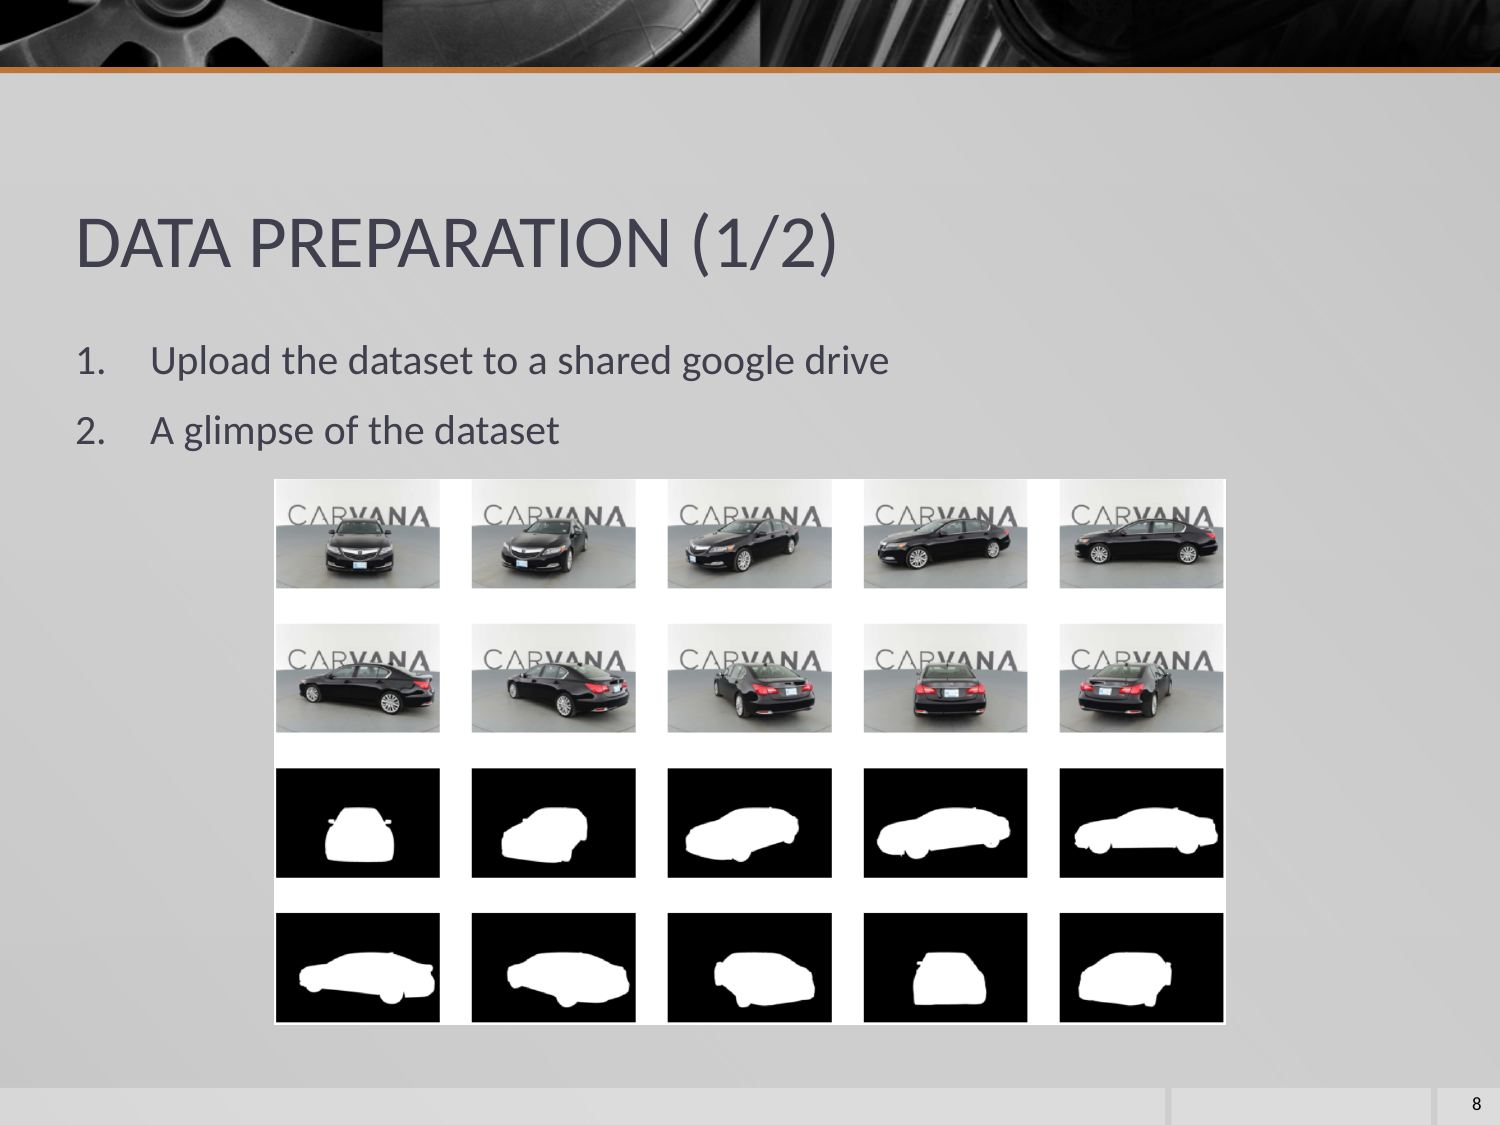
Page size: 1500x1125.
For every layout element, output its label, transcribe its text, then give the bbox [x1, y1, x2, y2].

title DATA PREPARATION (1/2) [75, 162, 1425, 313]
list Upload the dataset to a shared google drive A glimpse of the dataset [75, 324, 1425, 1005]
slide_number 8 [1434, 1084, 1497, 1122]
picture [0, 0, 1500, 67]
picture [274, 479, 1226, 1025]
